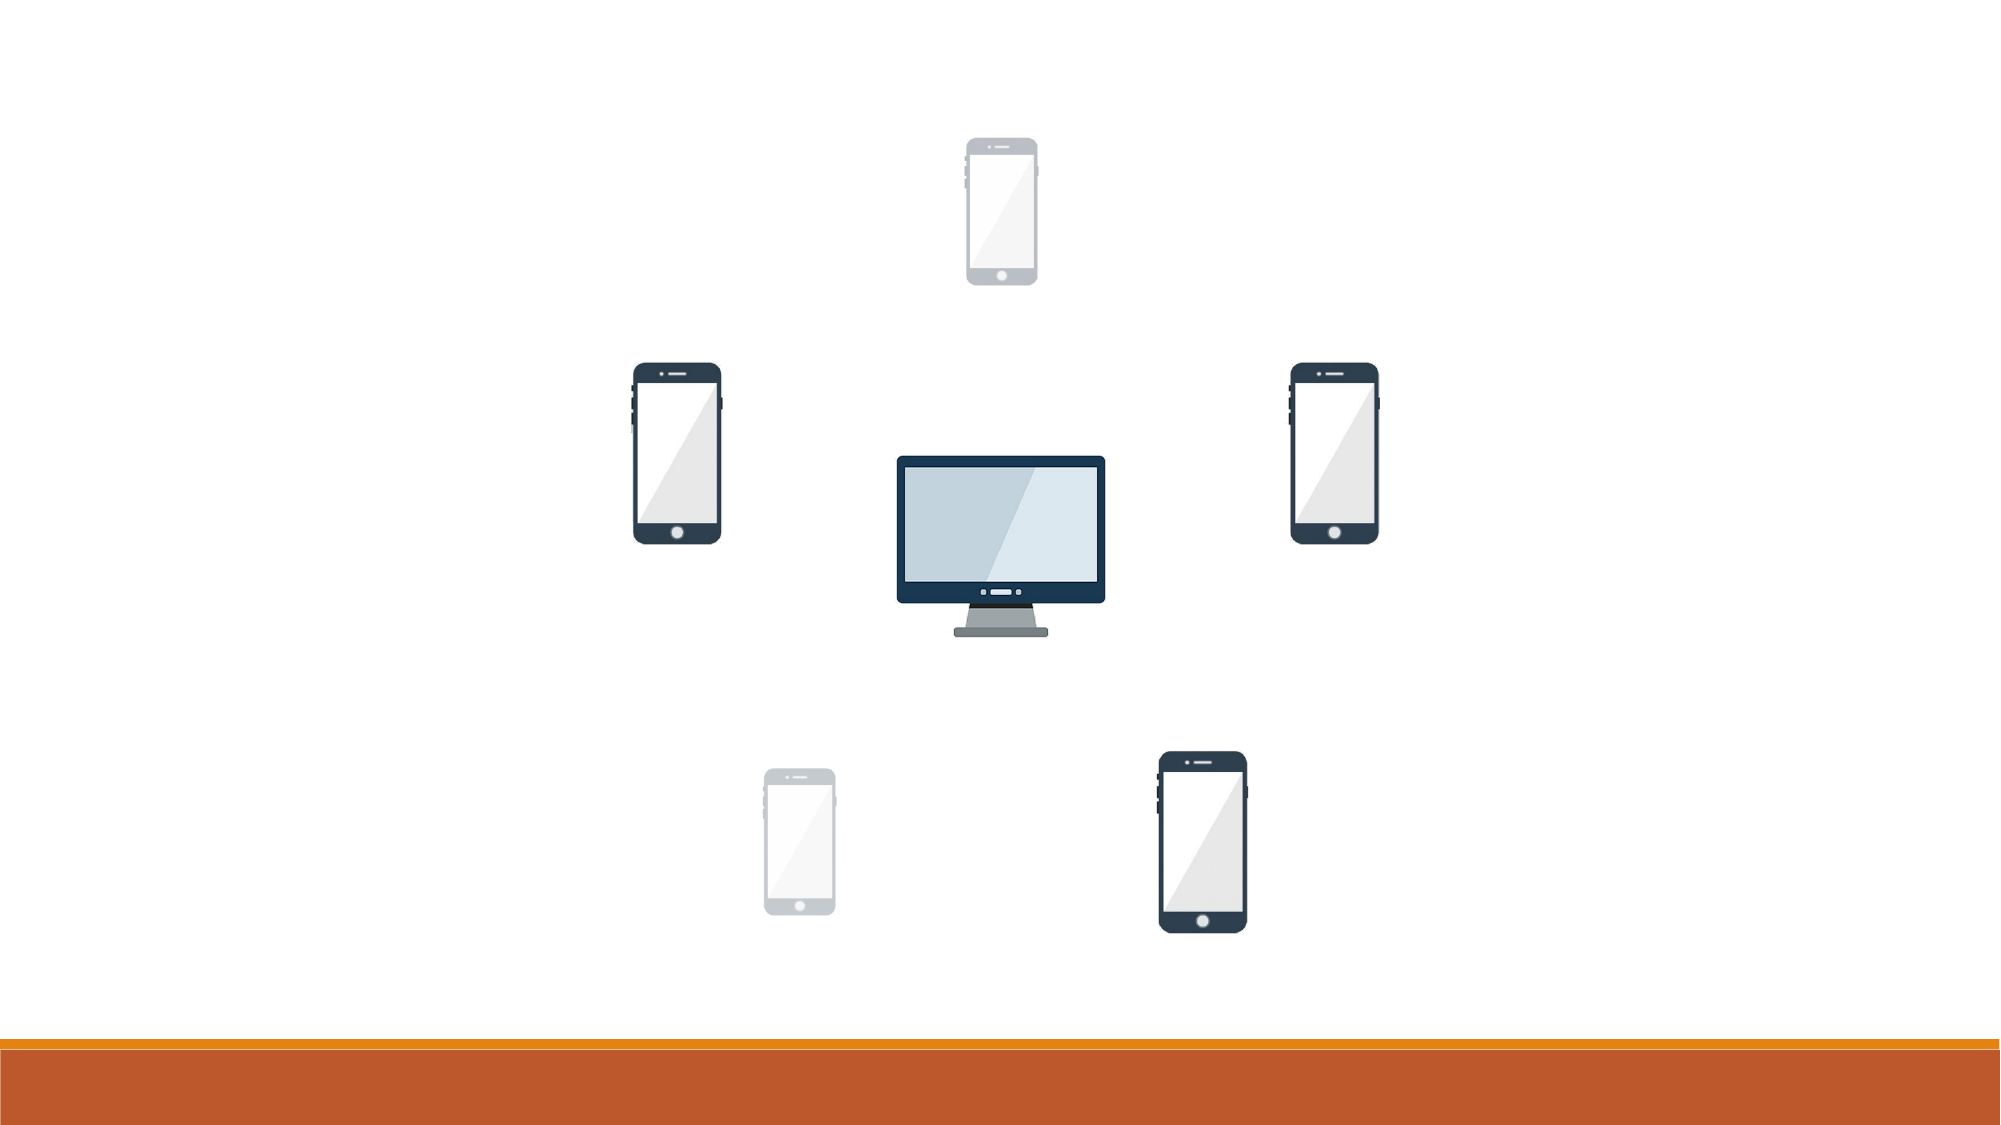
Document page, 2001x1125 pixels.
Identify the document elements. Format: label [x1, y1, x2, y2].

picture [439, 0, 1561, 1125]
